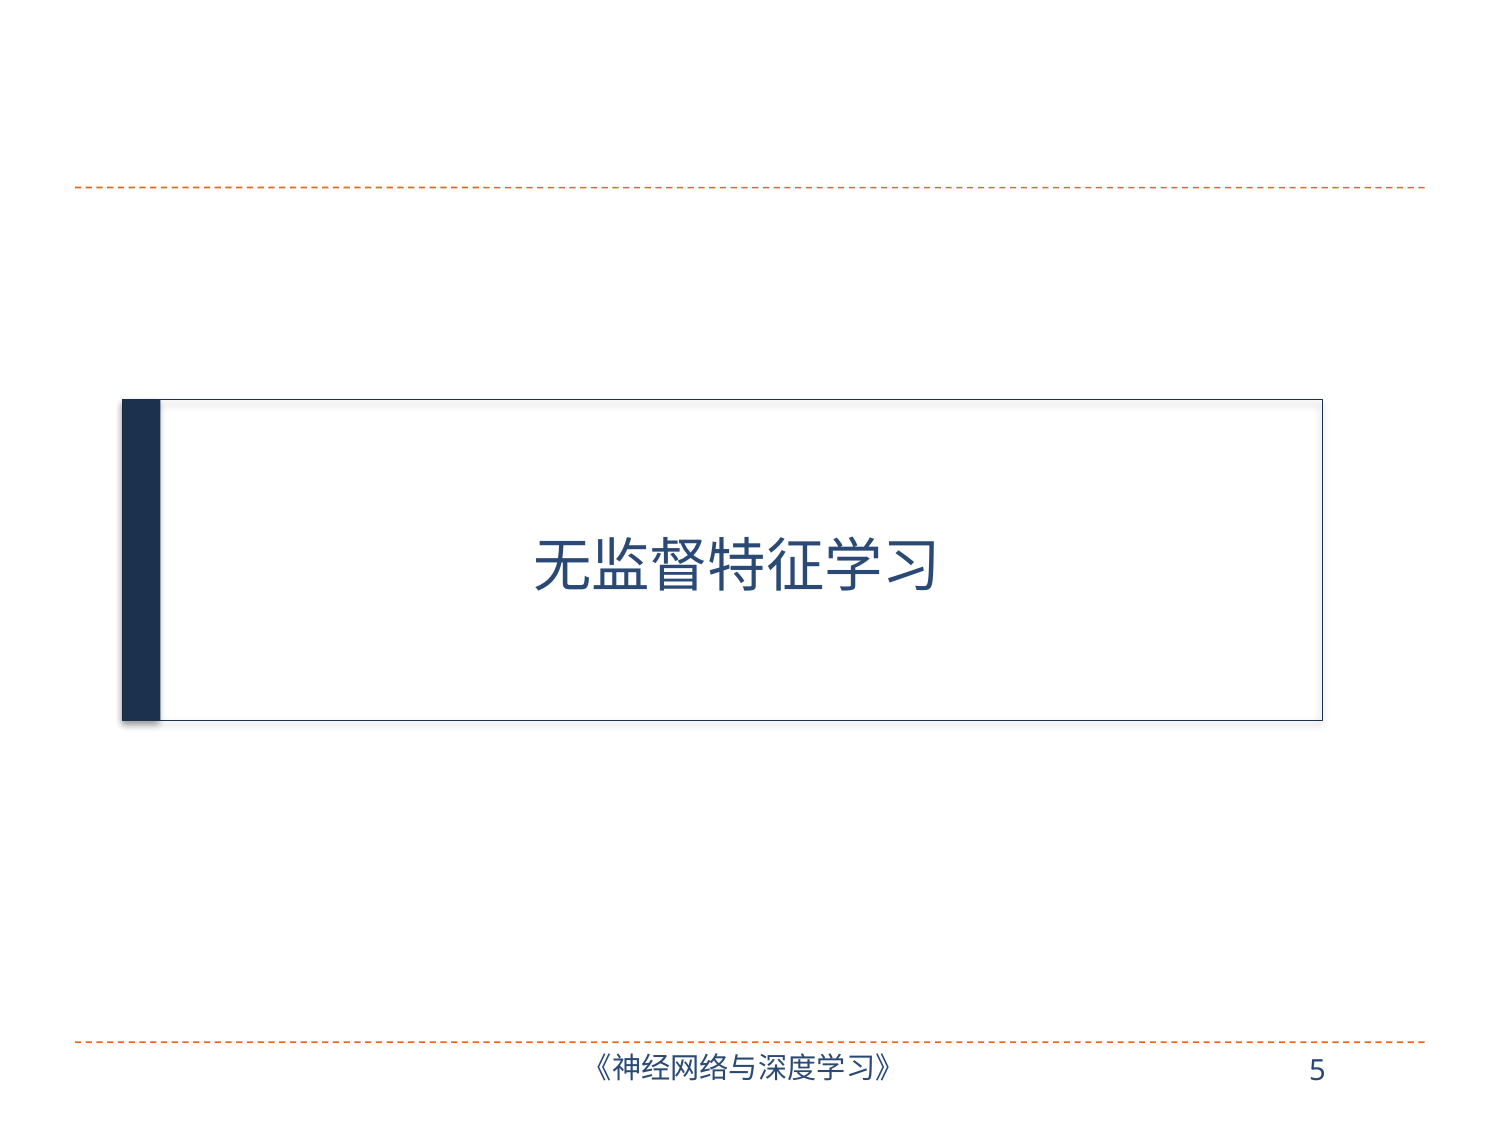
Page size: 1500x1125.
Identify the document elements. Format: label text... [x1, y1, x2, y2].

title 无监督特征学习 [174, 439, 1300, 688]
